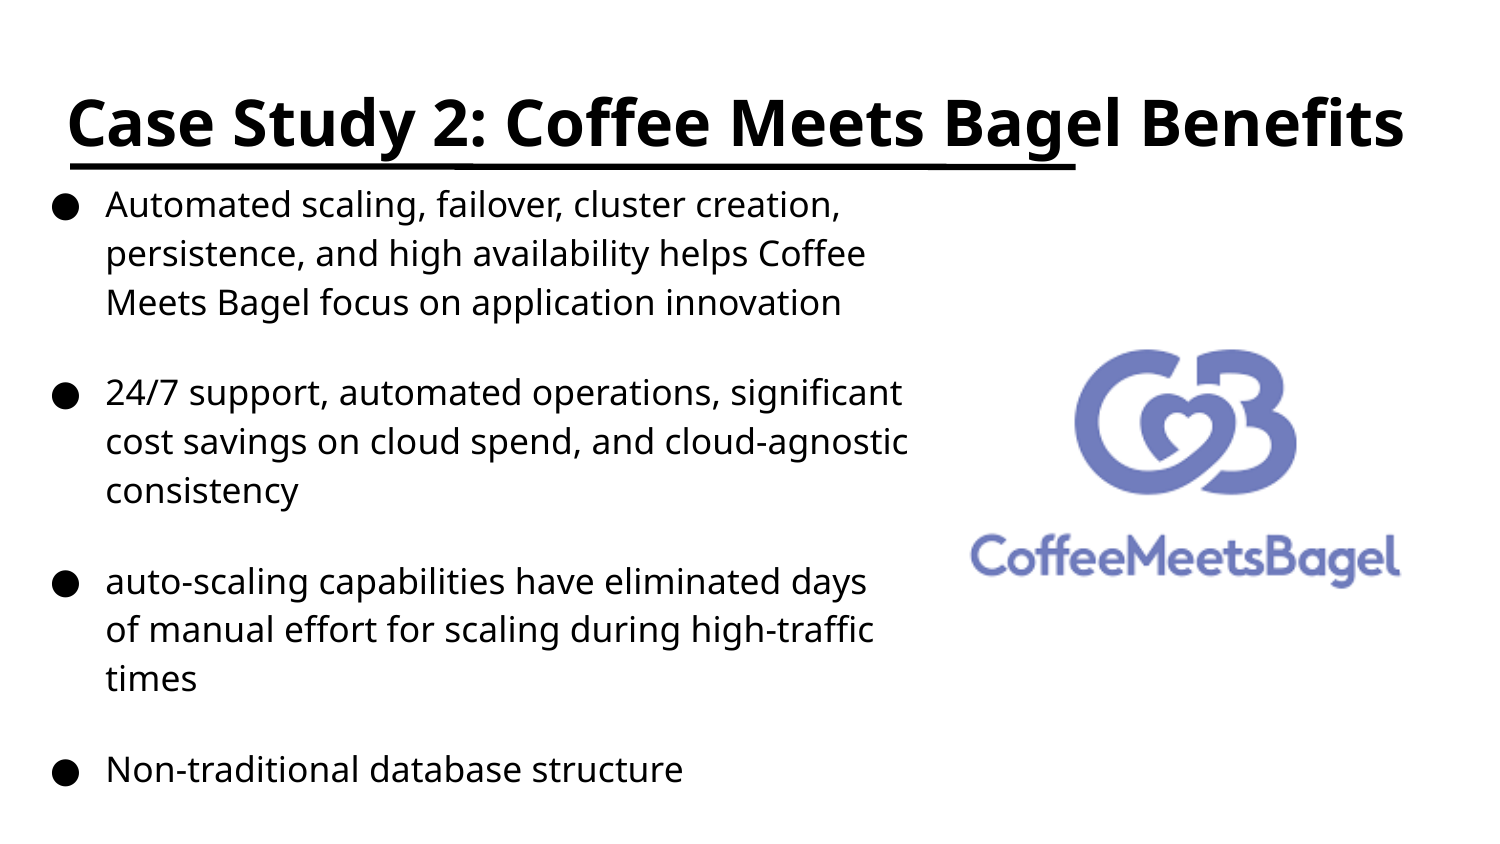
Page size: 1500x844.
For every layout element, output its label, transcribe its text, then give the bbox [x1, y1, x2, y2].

picture [906, 304, 1465, 635]
list Automated scaling, failover, cluster creation, persistence, and high availability helps Coffee Meets Bagel focus on application innovation 24/7 support, automated operations, significant cost savings on cloud spend, and cloud-agnostic consistency auto-scaling capabilities have eliminated days of manual effort for scaling during high-traffic times Non-traditional database structure [15, 160, 926, 828]
title Case Study 2: Coffee Meets Bagel Benefits [51, 66, 1449, 161]
